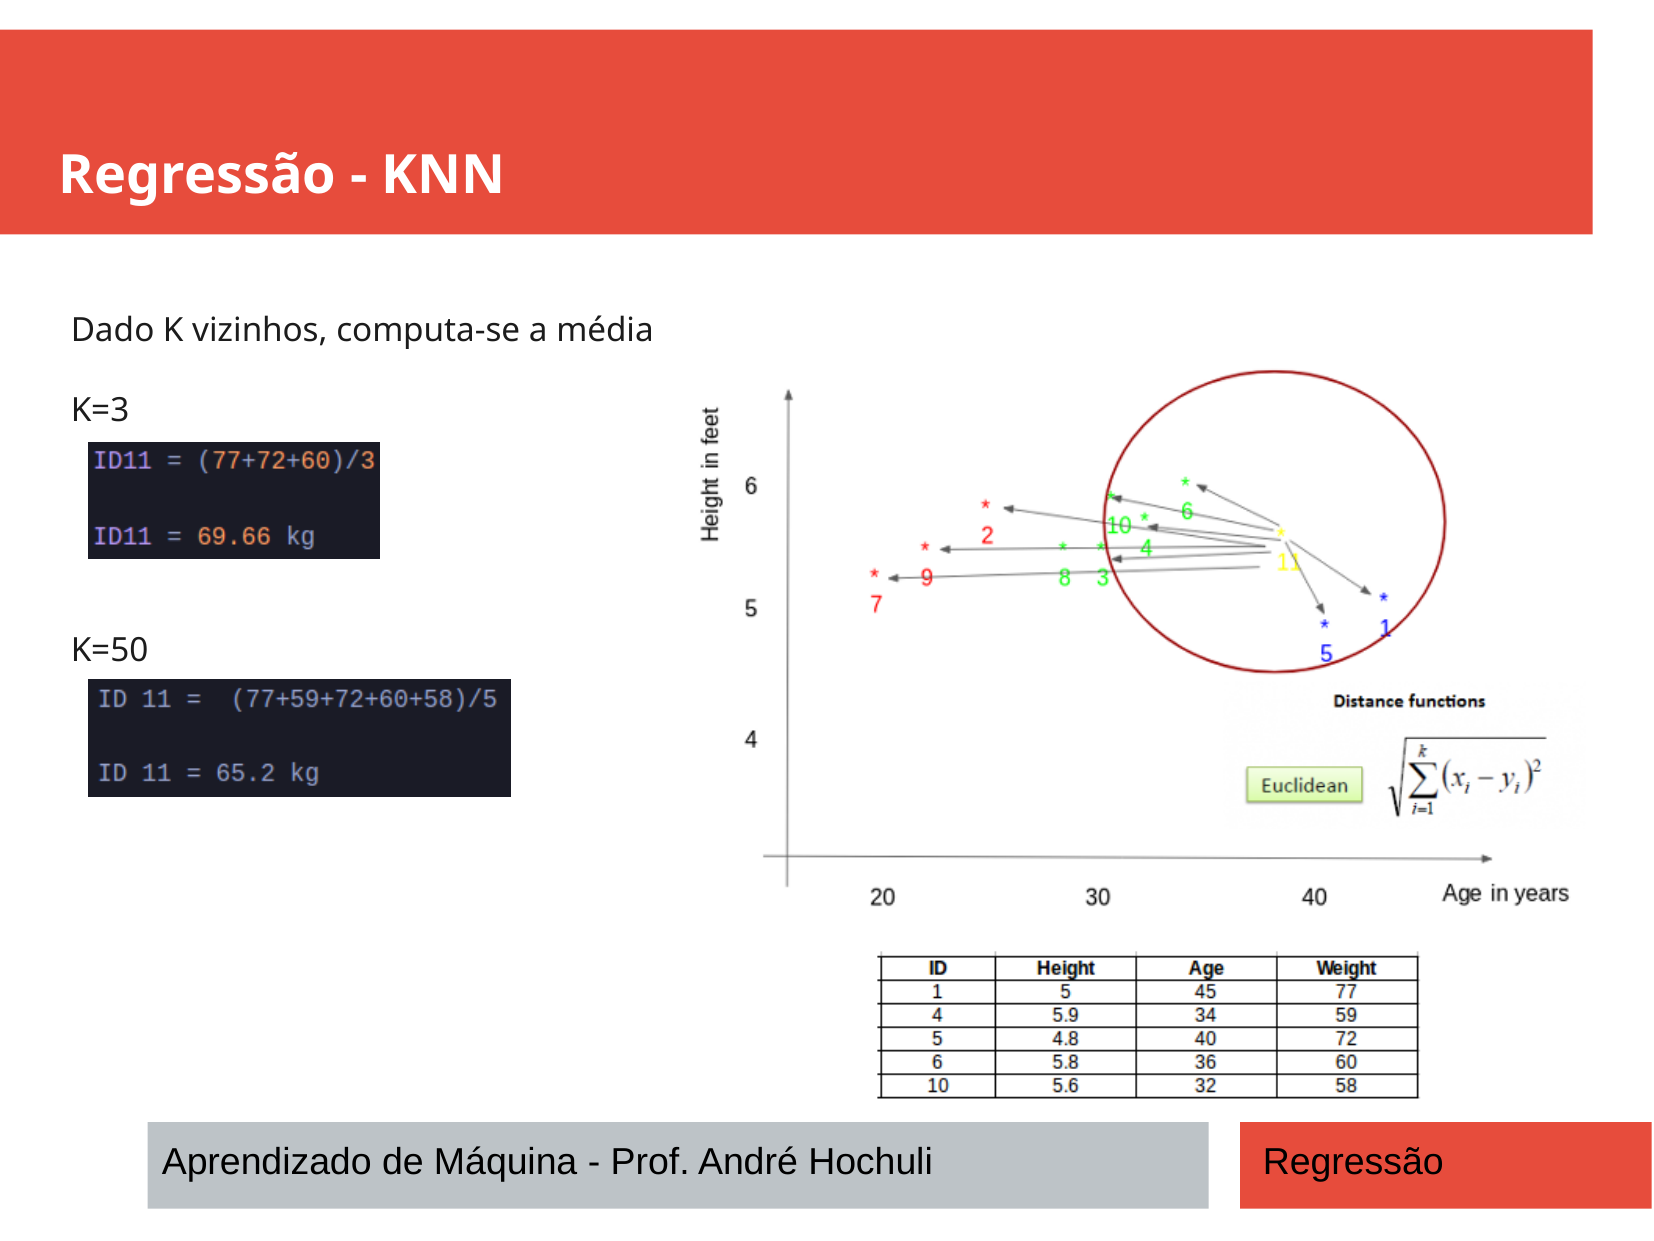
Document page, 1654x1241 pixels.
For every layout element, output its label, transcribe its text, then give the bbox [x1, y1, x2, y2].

text_box Regressão [1248, 1129, 1622, 1188]
text_box Aprendizado de Máquina - Prof. André Hochuli [147, 1130, 1203, 1188]
picture [88, 678, 511, 797]
text_box Dado K vizinhos, computa-se a média K=3 K=50 [56, 250, 1594, 1130]
picture [88, 442, 380, 559]
text_box Regressão - KNN [59, 59, 1593, 205]
picture [678, 344, 1587, 1105]
